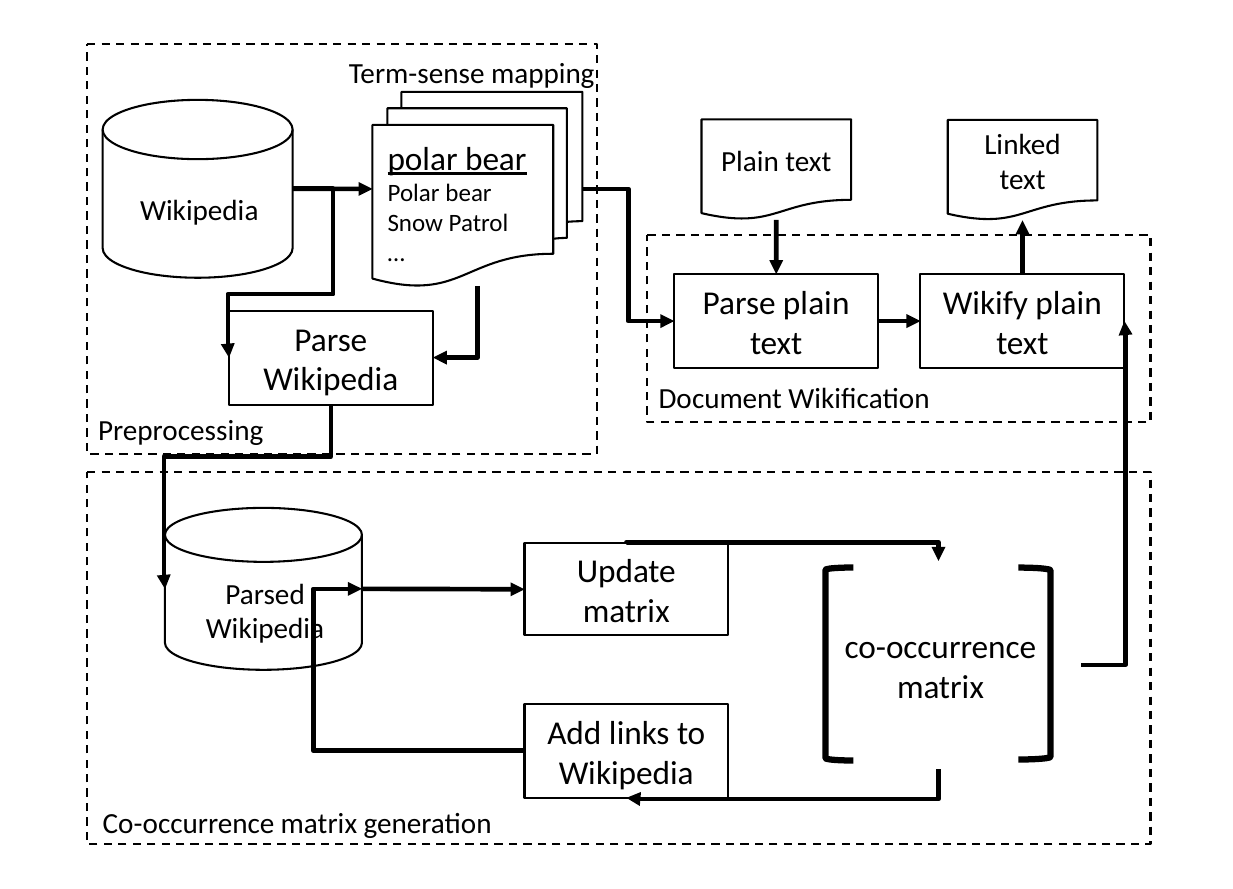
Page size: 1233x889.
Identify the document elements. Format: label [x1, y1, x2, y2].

text_box [245, 422, 349, 490]
text_box [86, 43, 598, 47]
text_box [582, 188, 675, 322]
text_box [85, 47, 1151, 849]
